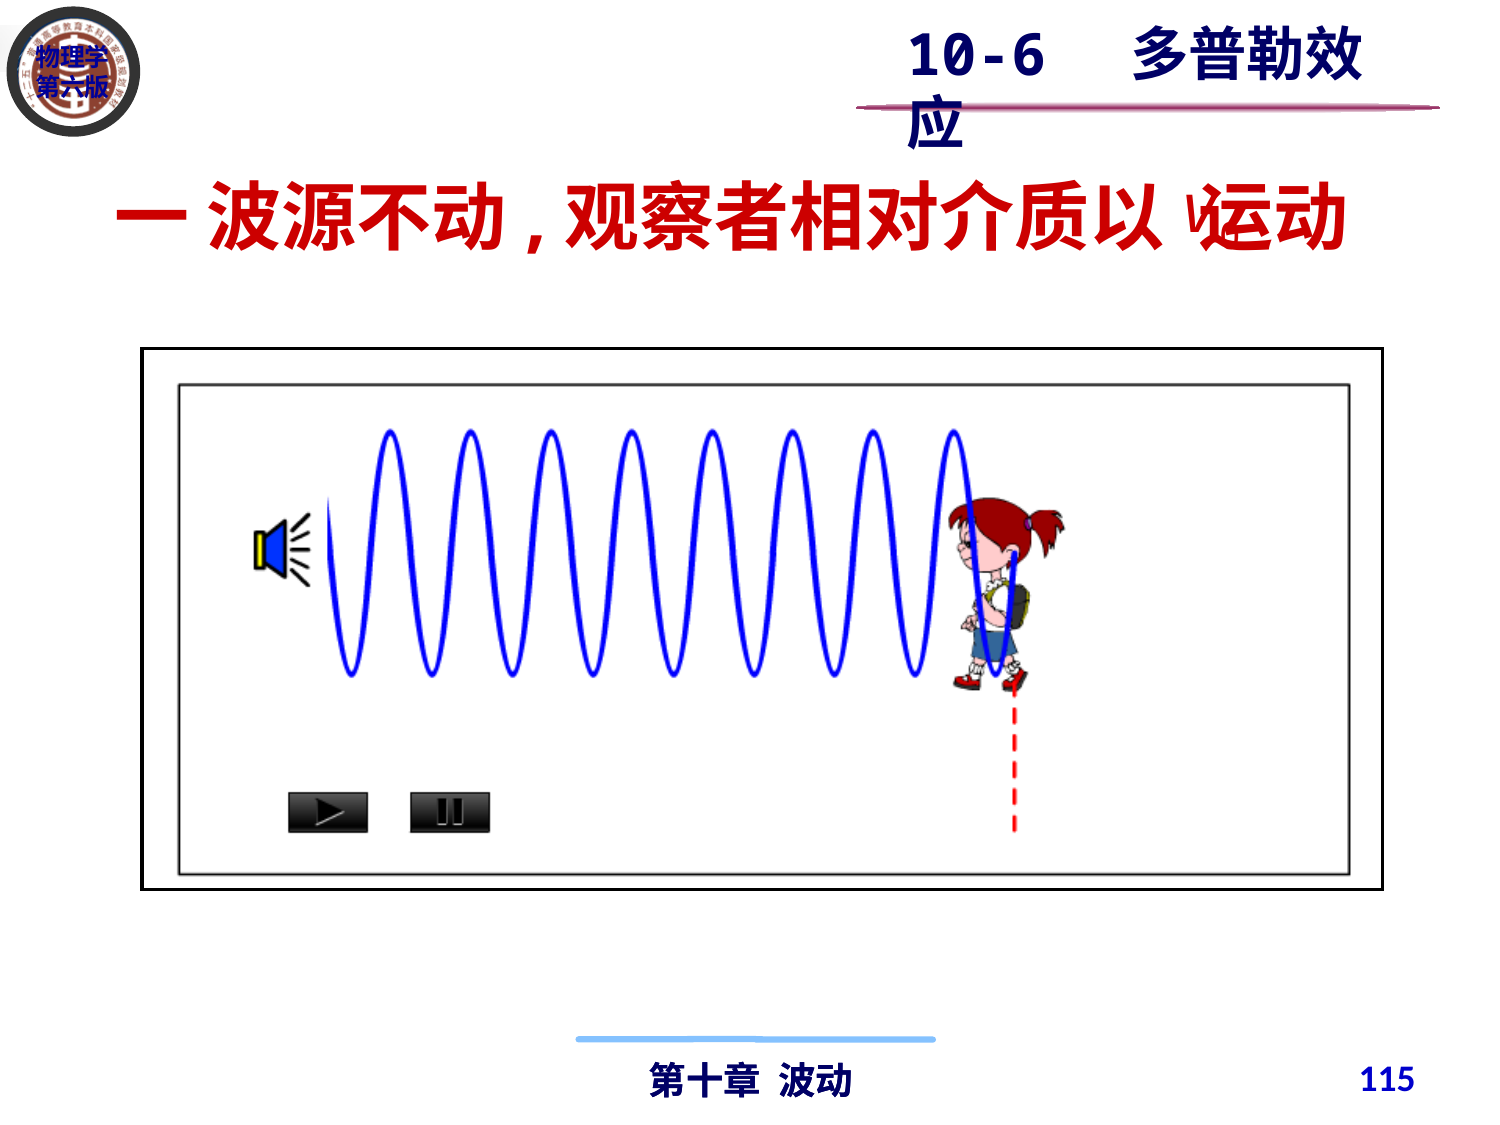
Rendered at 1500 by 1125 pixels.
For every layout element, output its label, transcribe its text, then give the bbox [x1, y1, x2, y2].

text_box 10-6 多普勒效应 [891, 9, 1424, 164]
picture [17, 17, 129, 126]
text_box 一 波源不动,观察者相对介质以 运动 [100, 144, 1169, 268]
text_box [855, 104, 891, 111]
slide_number 115 [1080, 1046, 1431, 1107]
picture [144, 350, 1381, 888]
text_box [1424, 105, 1441, 110]
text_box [1172, 162, 1250, 263]
text_box 一 波源不动,观察者相对介质以 运动 [1253, 144, 1500, 268]
